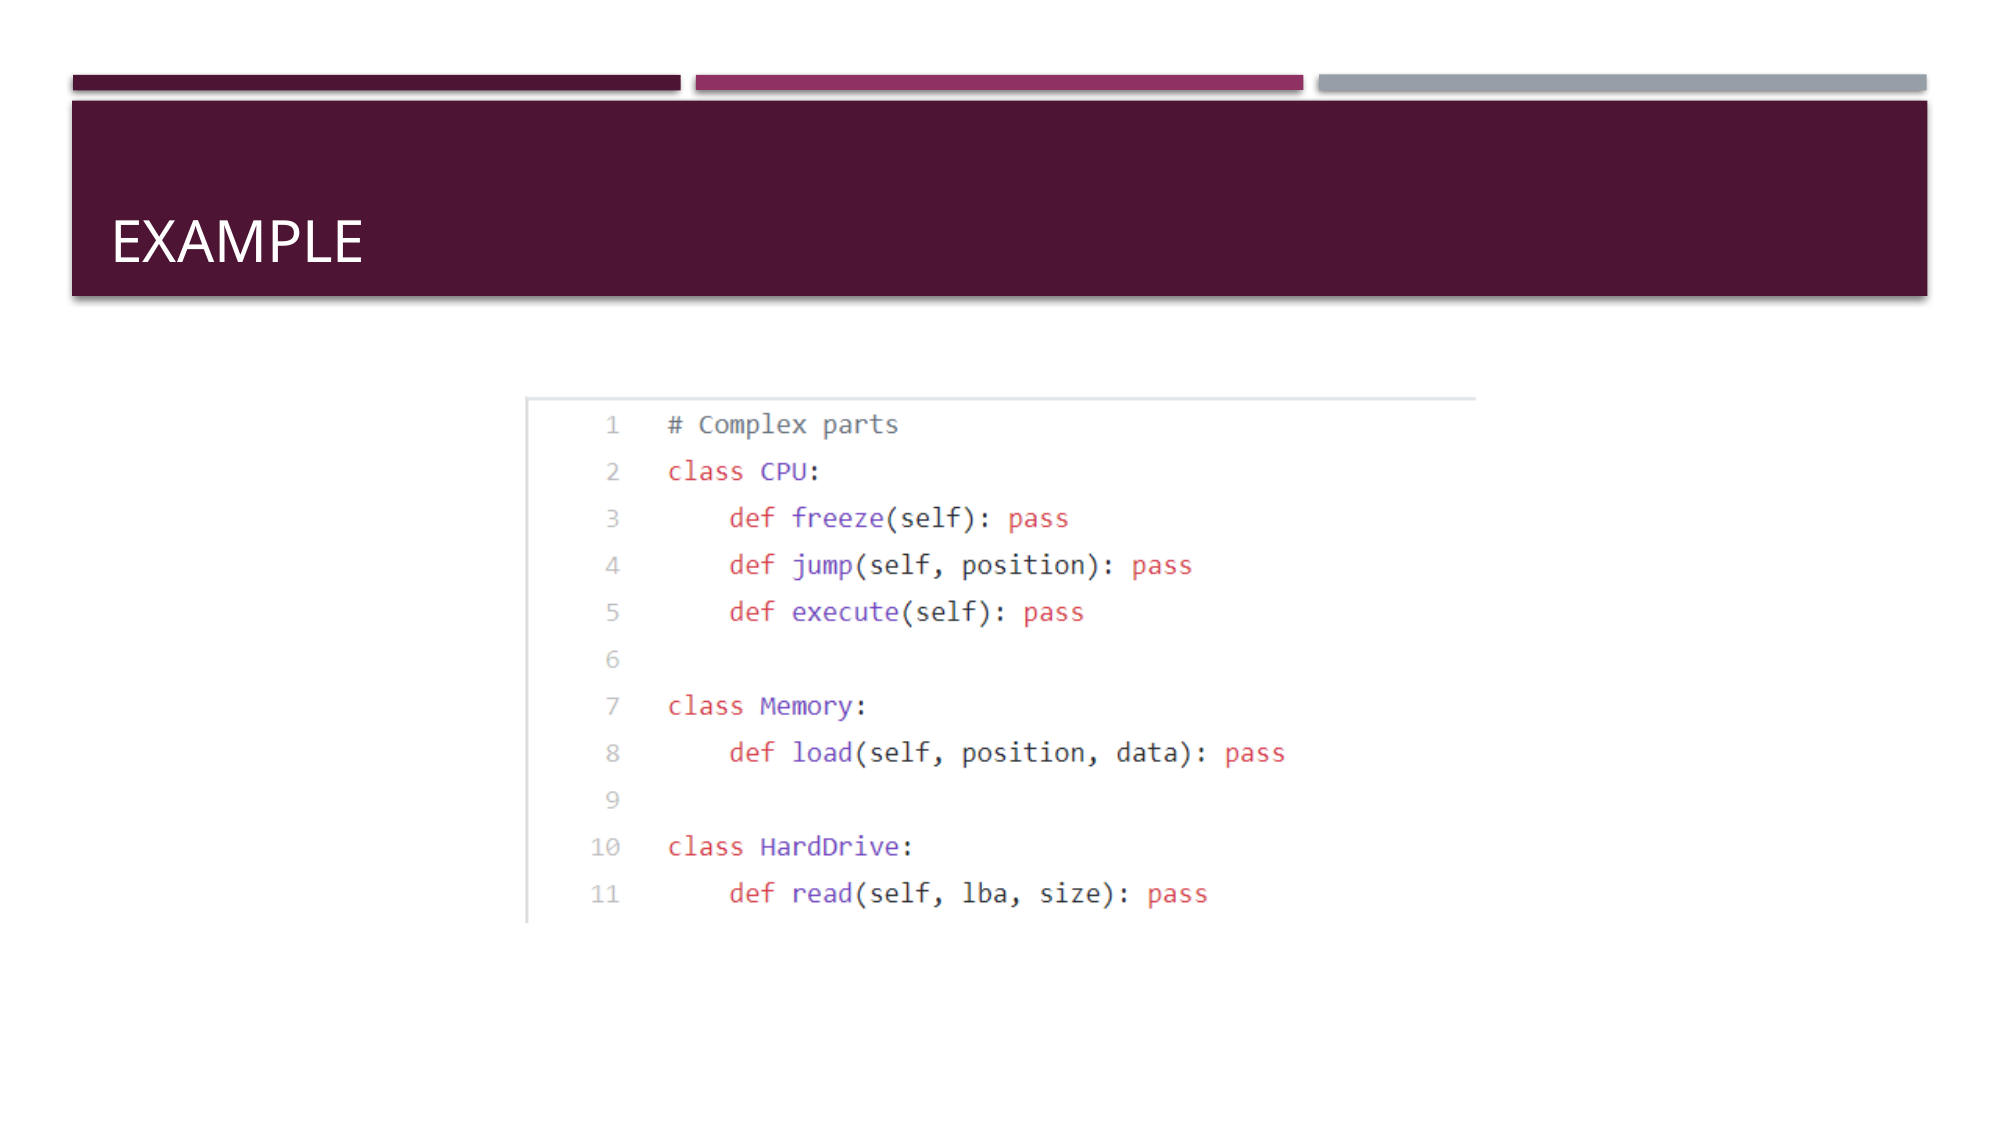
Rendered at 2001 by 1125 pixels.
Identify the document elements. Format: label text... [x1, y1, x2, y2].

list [523, 395, 1477, 924]
title example [95, 115, 1905, 282]
